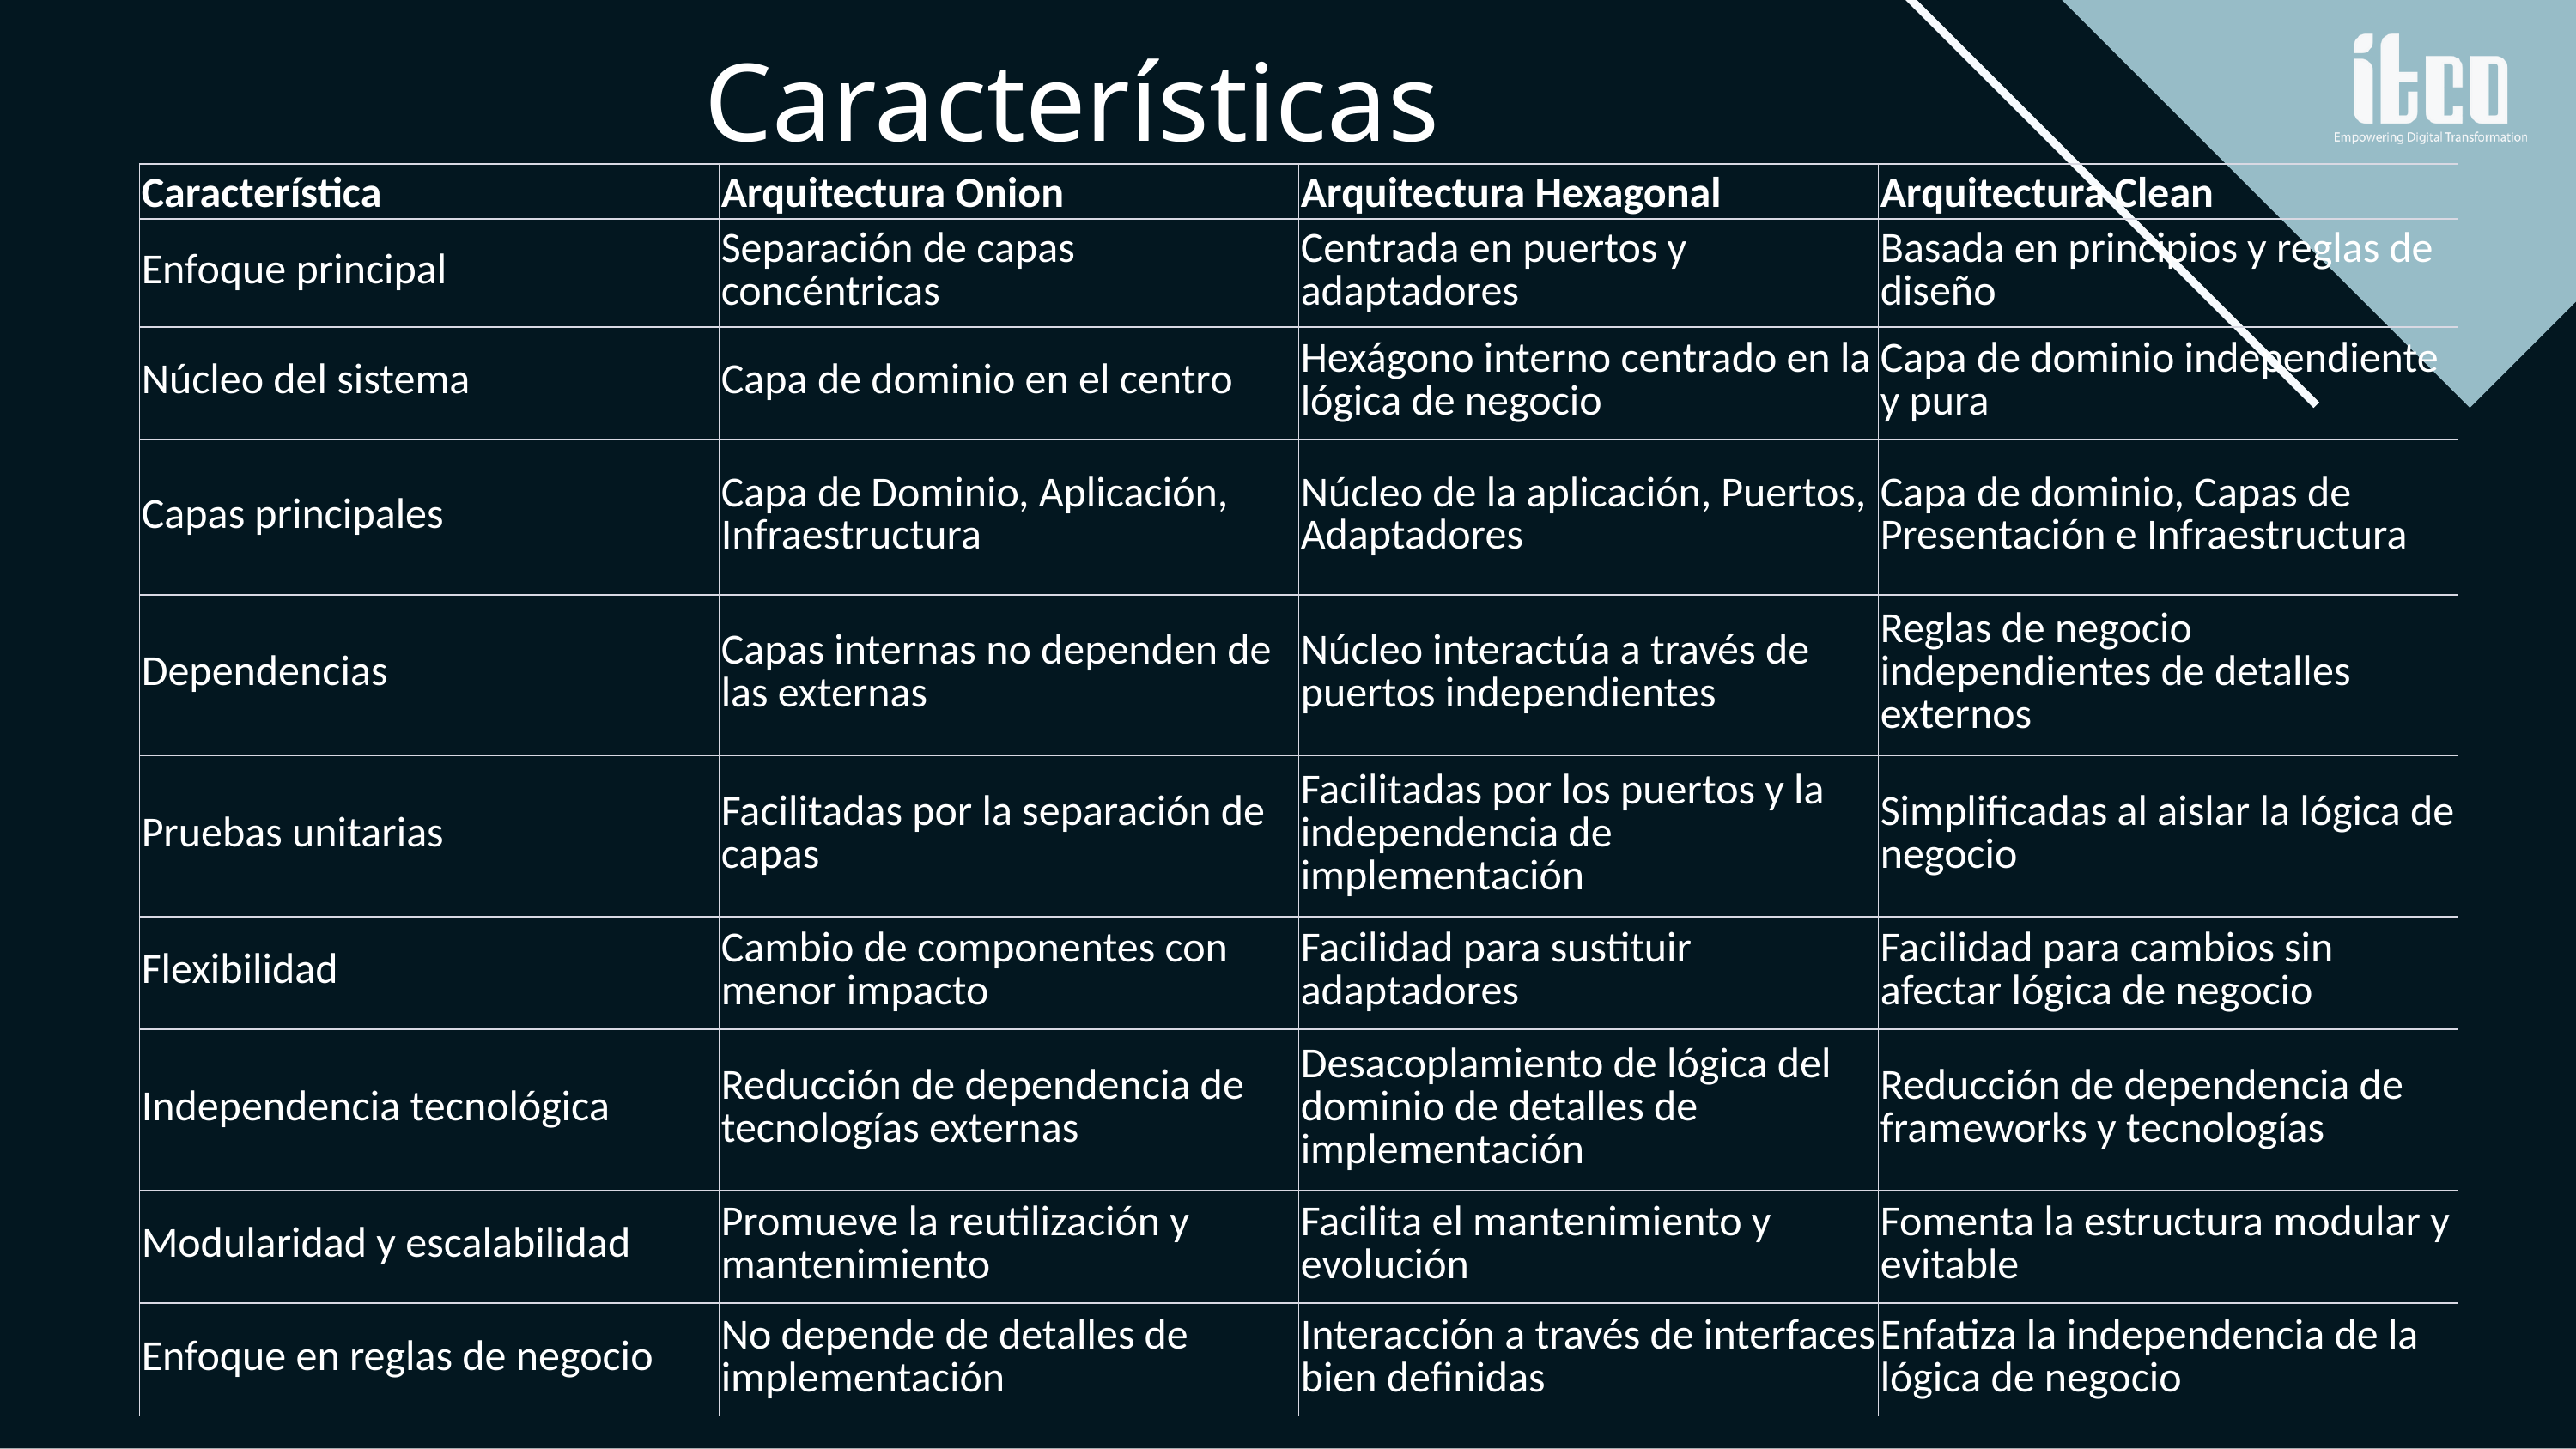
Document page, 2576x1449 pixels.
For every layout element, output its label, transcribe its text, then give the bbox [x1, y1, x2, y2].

table_header Arquitectura Hexagonal [1299, 165, 1878, 218]
table_cell Capa de Dominio, Aplicación, Infraestructura [720, 440, 1298, 594]
table_cell Capas principales [140, 440, 719, 594]
table_cell Flexibilidad [140, 918, 719, 1028]
table_cell Desacoplamiento de lógica del dominio de detalles de implementación [1299, 1030, 1878, 1190]
title Características [0, 33, 1899, 164]
table_cell Capa de dominio independiente y pura [1879, 328, 2458, 439]
table_cell Capas internas no dependen de las externas [720, 596, 1298, 755]
table_cell Dependencias [140, 596, 719, 755]
table_cell Simplificadas al aislar la lógica de negocio [1879, 756, 2458, 916]
table_cell Reglas de negocio independientes de detalles externos [1879, 596, 2458, 755]
table_cell Reducción de dependencia de frameworks y tecnologías [1879, 1030, 2458, 1190]
table_header Arquitectura Clean [1879, 165, 1899, 218]
table_cell Enfoque principal [140, 220, 719, 326]
table_cell No depende de detalles de implementación [720, 1304, 1298, 1416]
table_cell Cambio de componentes con menor impacto [720, 918, 1298, 1028]
picture [2335, 33, 2527, 145]
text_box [1904, 0, 2576, 409]
table_cell Basada en principios y reglas de diseño [1879, 220, 1899, 326]
table_cell Capa de dominio en el centro [720, 328, 1298, 439]
table_cell Independencia tecnológica [140, 1030, 719, 1190]
table_cell Centrada en puertos y adaptadores [1299, 220, 1878, 326]
table_cell Facilitadas por los puertos y la independencia de implementación [1299, 756, 1878, 916]
table_header Arquitectura Onion [720, 165, 1298, 218]
table_cell Facilidad para sustituir adaptadores [1299, 918, 1878, 1028]
table_cell Facilitadas por la separación de capas [720, 756, 1298, 916]
table_cell Reducción de dependencia de tecnologías externas [720, 1030, 1298, 1190]
table_cell Separación de capas concéntricas [720, 220, 1298, 326]
table_cell Modularidad y escalabilidad [140, 1191, 719, 1302]
table_cell Promueve la reutilización y mantenimiento [720, 1191, 1298, 1302]
table_cell Núcleo interactúa a través de puertos independientes [1299, 596, 1878, 755]
table_cell Facilita el mantenimiento y evolución [1299, 1191, 1878, 1302]
table_cell Enfoque en reglas de negocio [140, 1304, 719, 1416]
table_cell Interacción a través de interfaces bien definidas [1299, 1304, 1878, 1416]
table_header Característica [140, 165, 719, 218]
table_cell Enfatiza la independencia de la lógica de negocio [1879, 1304, 2458, 1416]
table_cell Fomenta la estructura modular y evitable [1879, 1191, 2458, 1302]
table_cell Pruebas unitarias [140, 756, 719, 916]
table_cell Facilidad para cambios sin afectar lógica de negocio [1879, 918, 2458, 1028]
table_cell Hexágono interno centrado en la lógica de negocio [1299, 328, 1878, 439]
table_cell Capa de dominio, Capas de Presentación e Infraestructura [1879, 440, 2458, 594]
table_cell Núcleo de la aplicación, Puertos, Adaptadores [1299, 440, 1878, 594]
table_cell Núcleo del sistema [140, 328, 719, 439]
